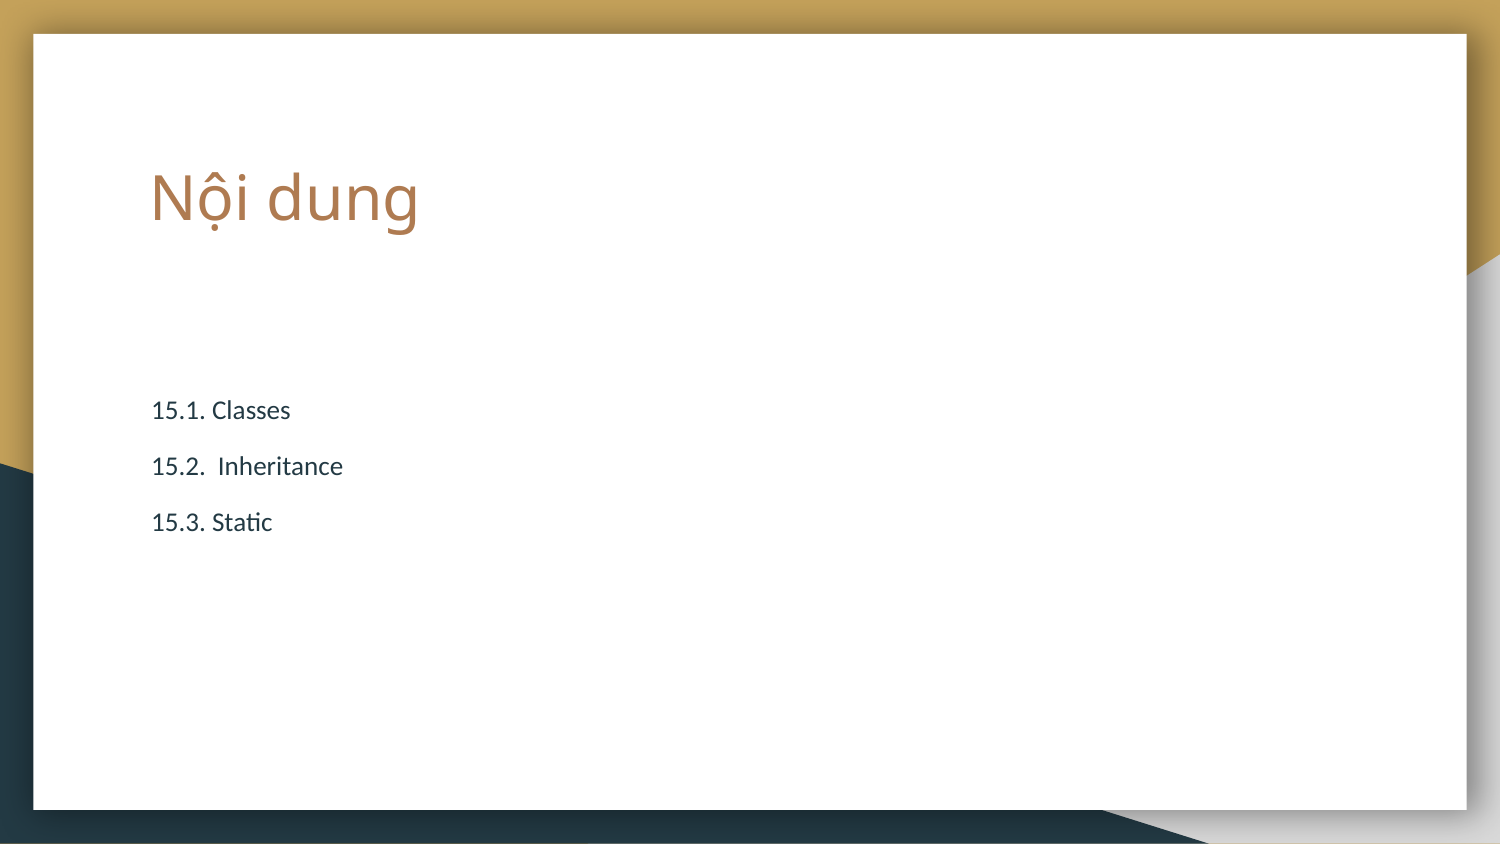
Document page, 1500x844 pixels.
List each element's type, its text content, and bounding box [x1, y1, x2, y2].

list 15.1. Classes 15.2. Inheritance 15.3. Static [136, 380, 745, 729]
title Nội dung [134, 138, 743, 366]
